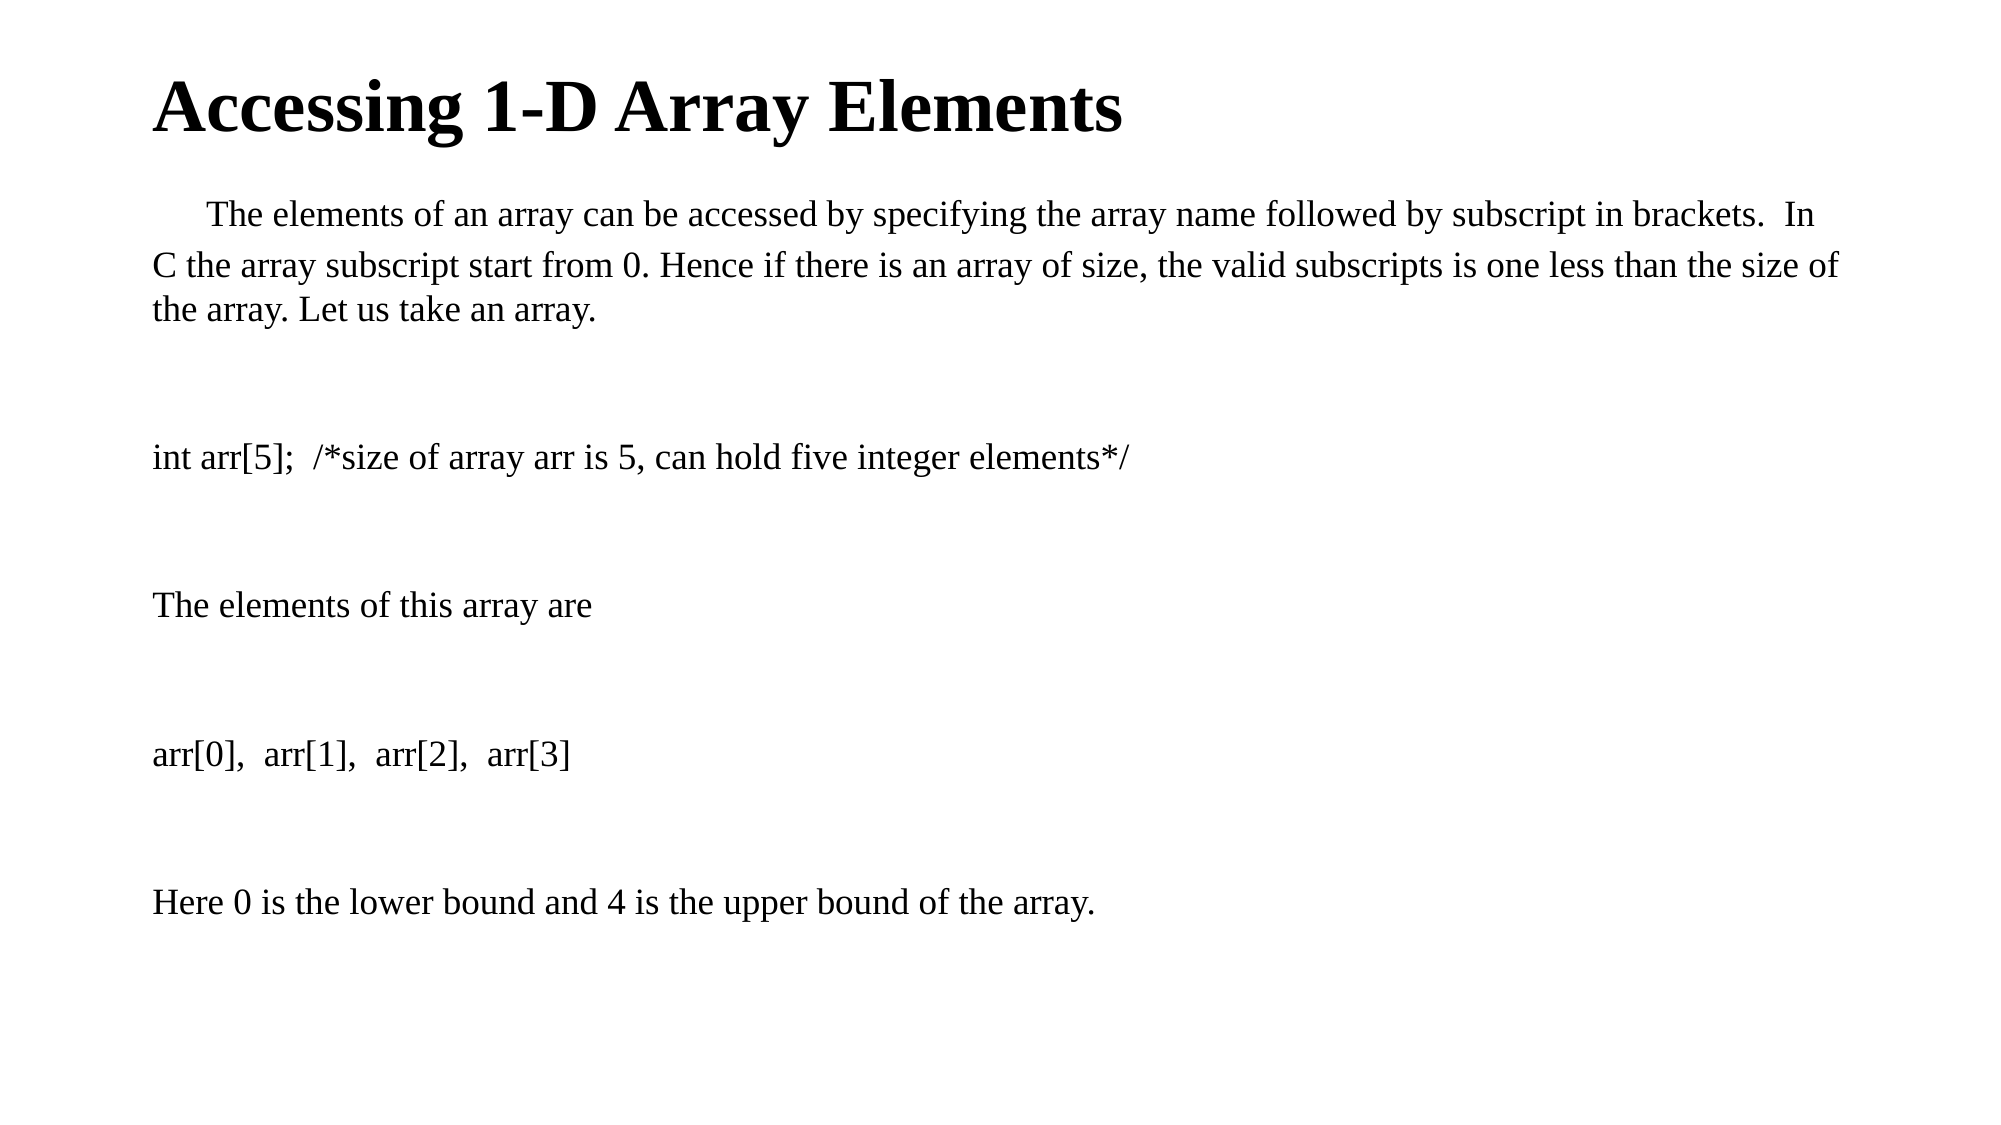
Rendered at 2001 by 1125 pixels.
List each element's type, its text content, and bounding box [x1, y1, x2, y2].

list Accessing 1-D Array Elements The elements of an array can be accessed by specifying the array name followed by subscript in brackets. In C the array subscript start from 0. Hence if there is an array of size, the valid subscripts is one less than the size of the array. Let us take an array. int arr[5]; /*size of array arr is 5, can hold five integer elements*/ The elements of this array are arr[0], arr[1], arr[2], arr[3] Here 0 is the lower bound and 4 is the upper bound of the array. [137, 49, 1863, 1071]
